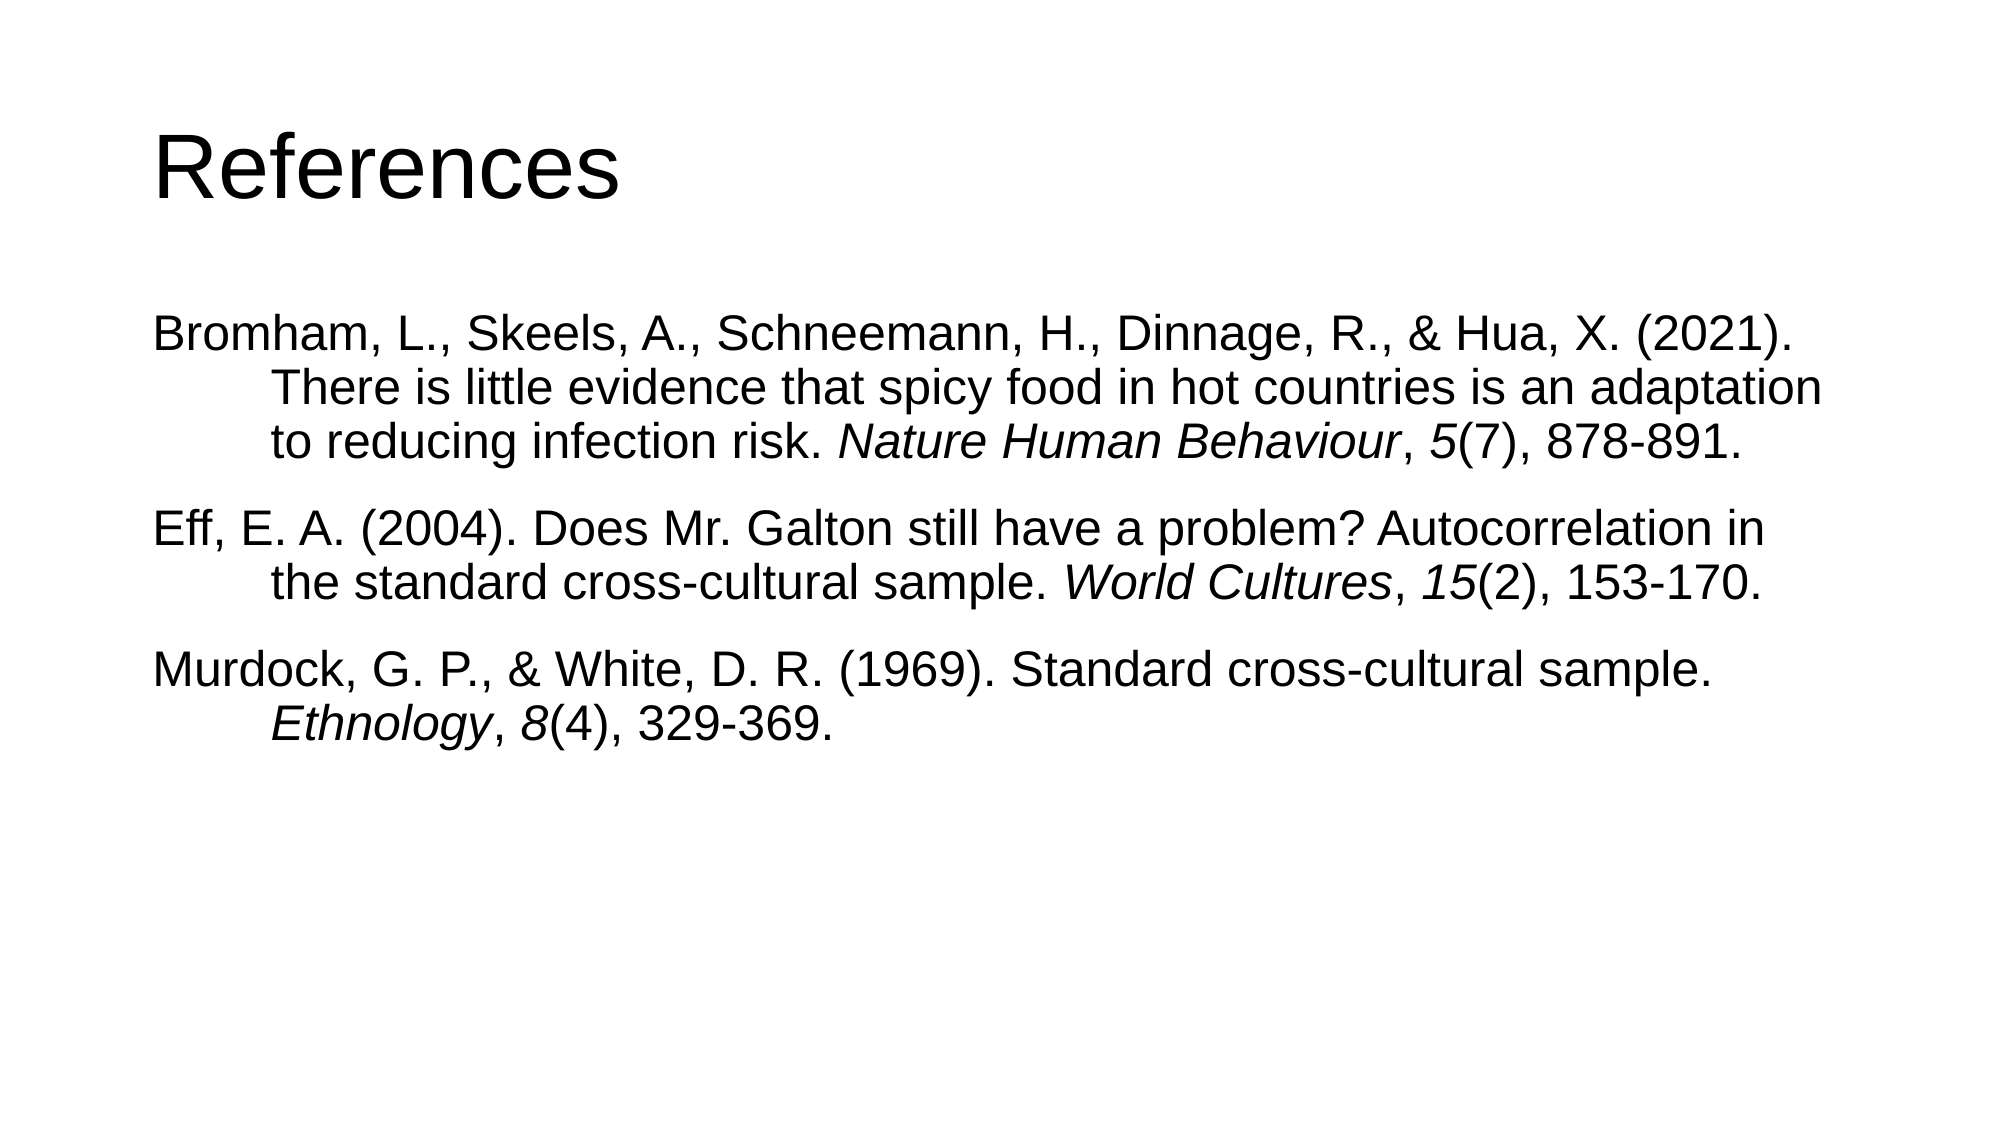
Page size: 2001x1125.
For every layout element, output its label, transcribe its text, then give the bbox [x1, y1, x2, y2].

title References [137, 59, 1863, 278]
list Bromham, L., Skeels, A., Schneemann, H., Dinnage, R., & Hua, X. (2021). There is little evidence that spicy food in hot countries is an adaptation to reducing infection risk. Nature Human Behaviour, 5(7), 878-891. Eff, E. A. (2004). Does Mr. Galton still have a problem? Autocorrelation in the standard cross-cultural sample. World Cultures, 15(2), 153-170. Murdock, G. P., & White, D. R. (1969). Standard cross-cultural sample. Ethnology, 8(4), 329-369. [137, 299, 1863, 1014]
